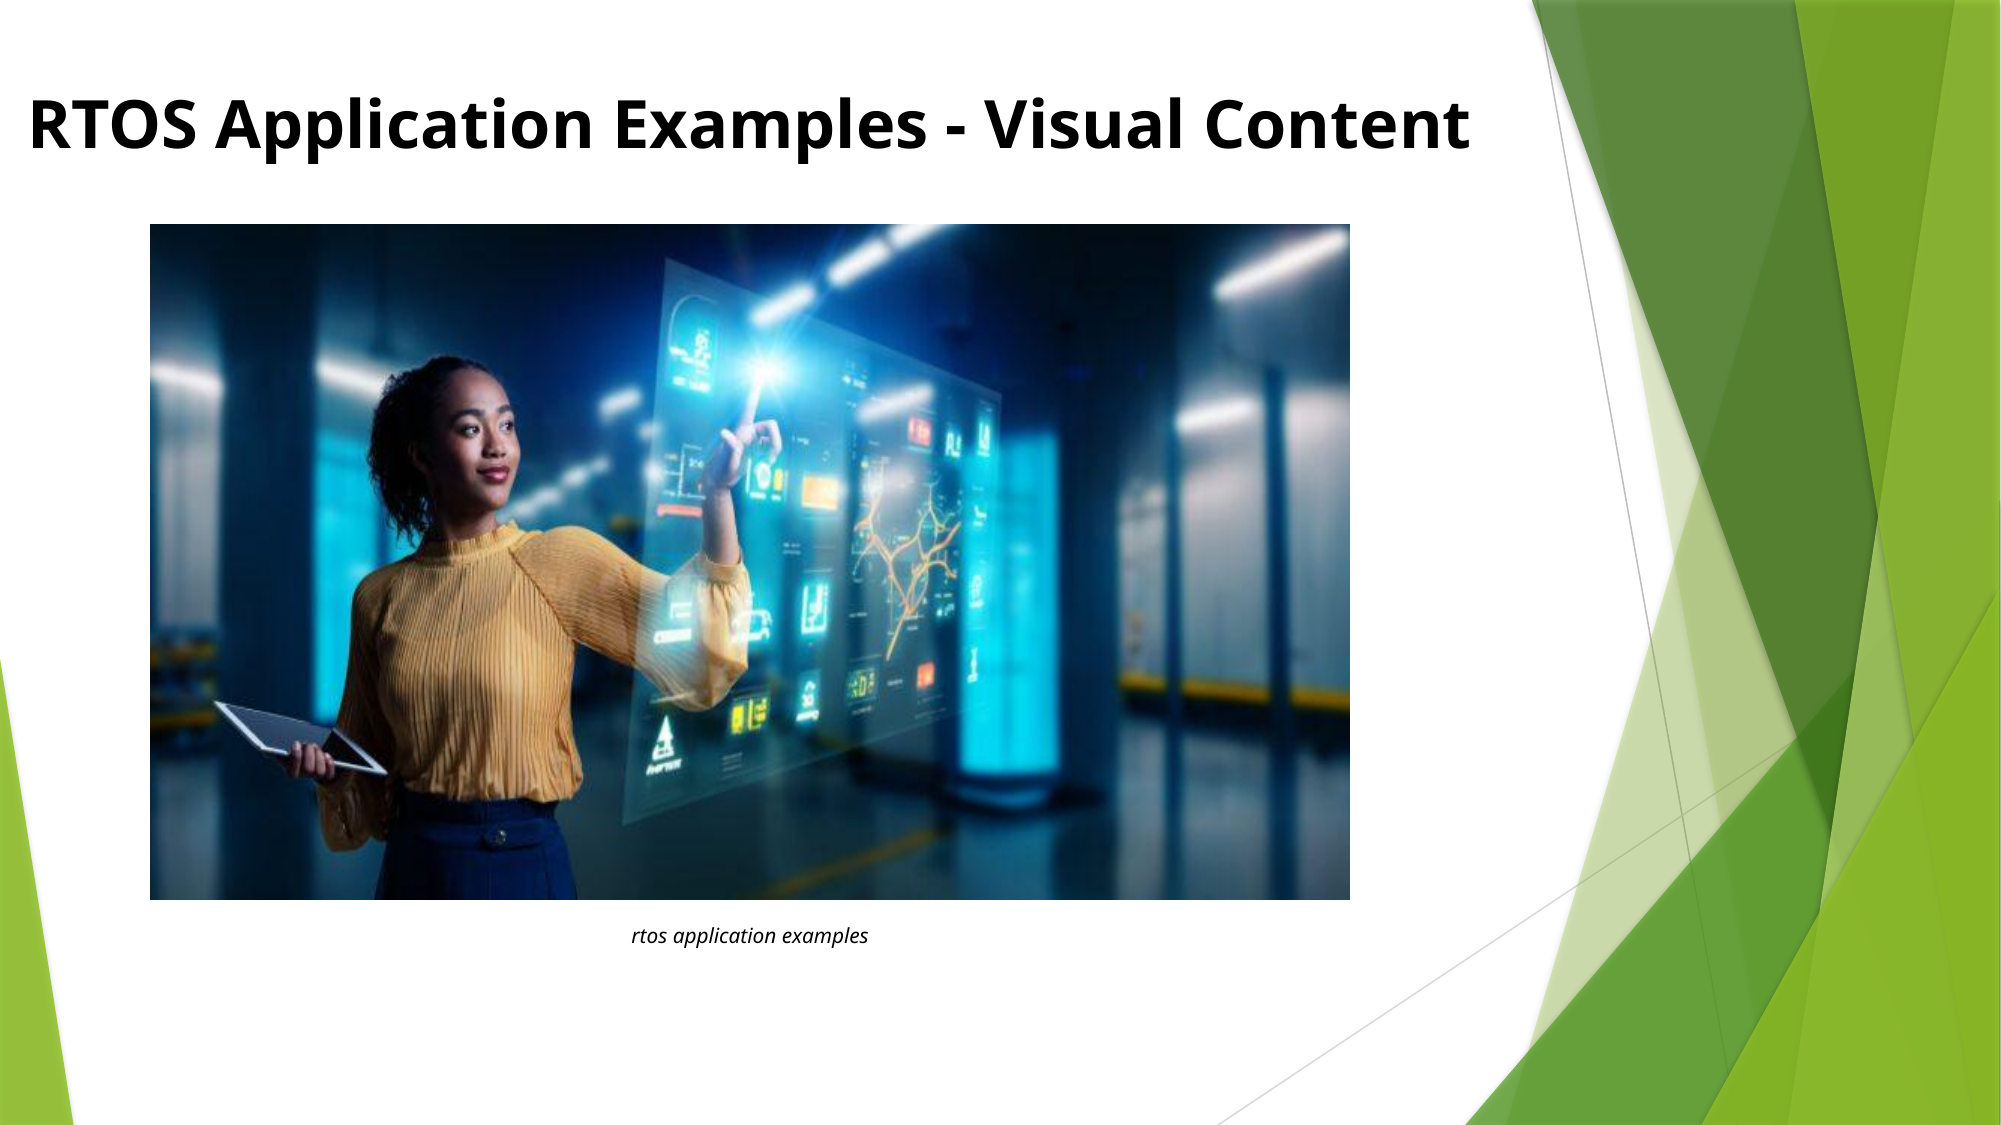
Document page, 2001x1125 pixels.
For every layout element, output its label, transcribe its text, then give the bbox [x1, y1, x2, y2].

text_box rtos application examples [616, 915, 884, 955]
picture [149, 224, 1351, 901]
text_box RTOS Application Examples - Visual Content [12, 74, 1488, 170]
